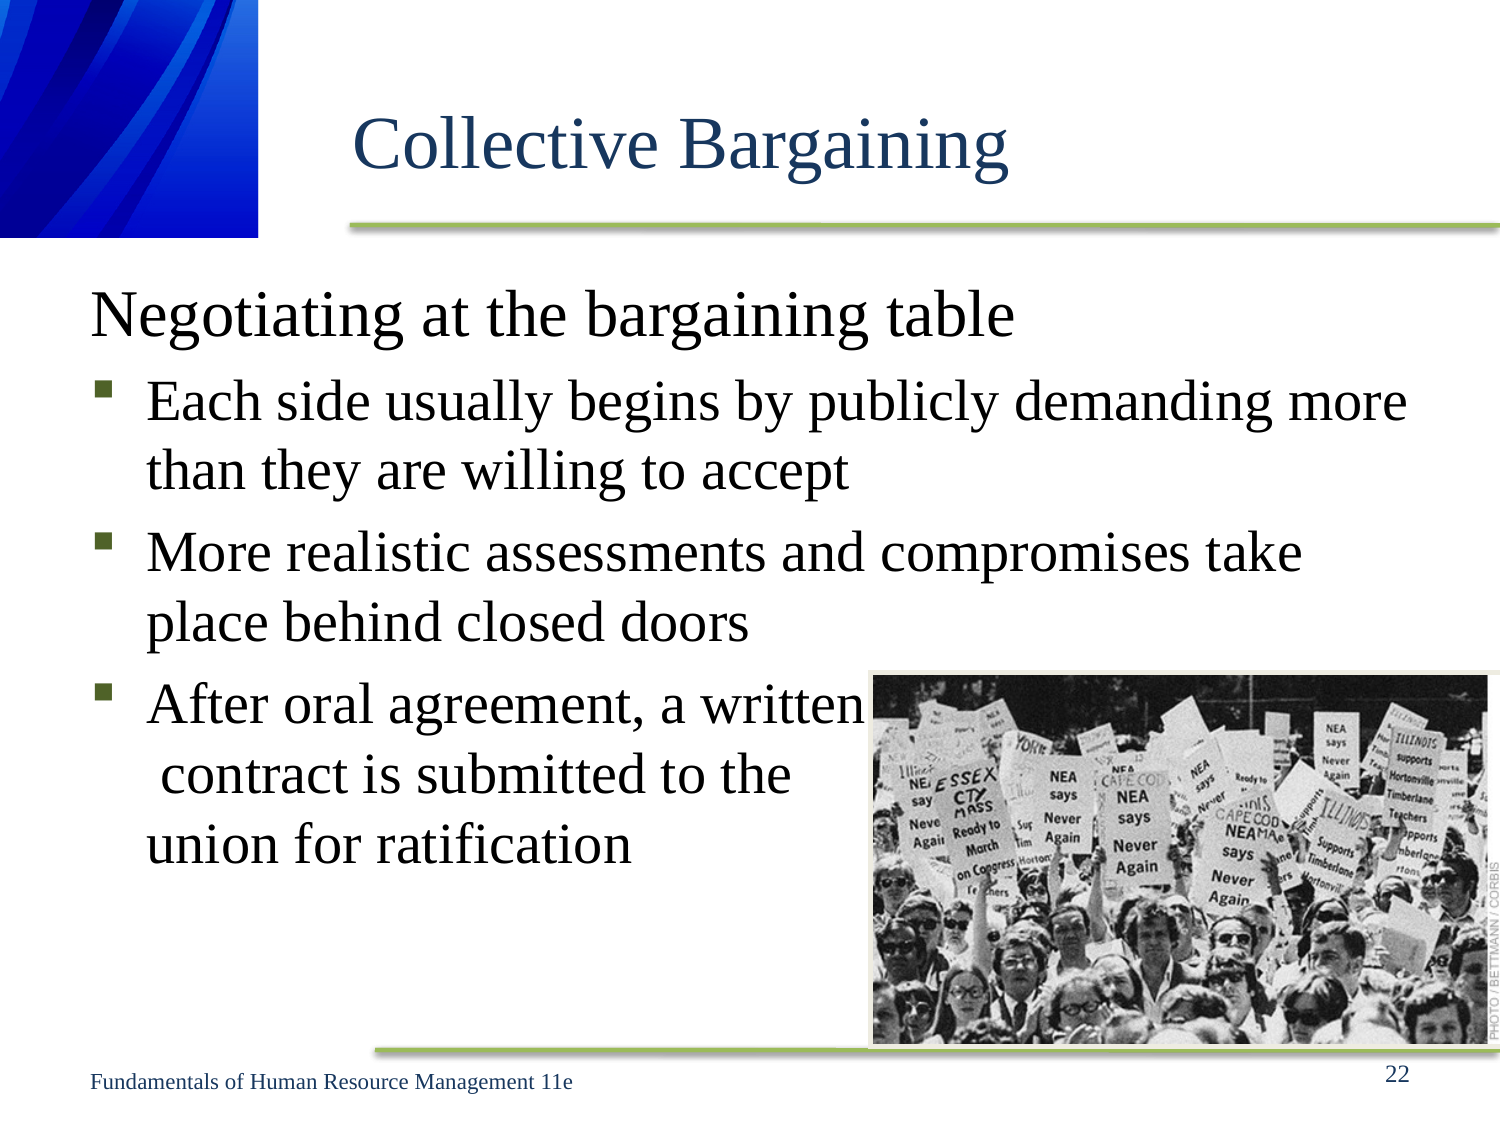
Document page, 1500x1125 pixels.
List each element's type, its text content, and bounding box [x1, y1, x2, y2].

picture [0, 0, 259, 238]
footer Fundamentals of Human Resource Management 11e [75, 1050, 638, 1110]
slide_number 22 [1074, 1054, 1425, 1103]
title Collective Bargaining [337, 44, 1426, 233]
list Negotiating at the bargaining table Each side usually begins by publicly demanding more than they are willing to accept More realistic assessments and compromises take place behind closed doors After oral agreement, a written contract is submitted to the union for ratification [74, 262, 1426, 1006]
picture [872, 674, 1500, 1045]
